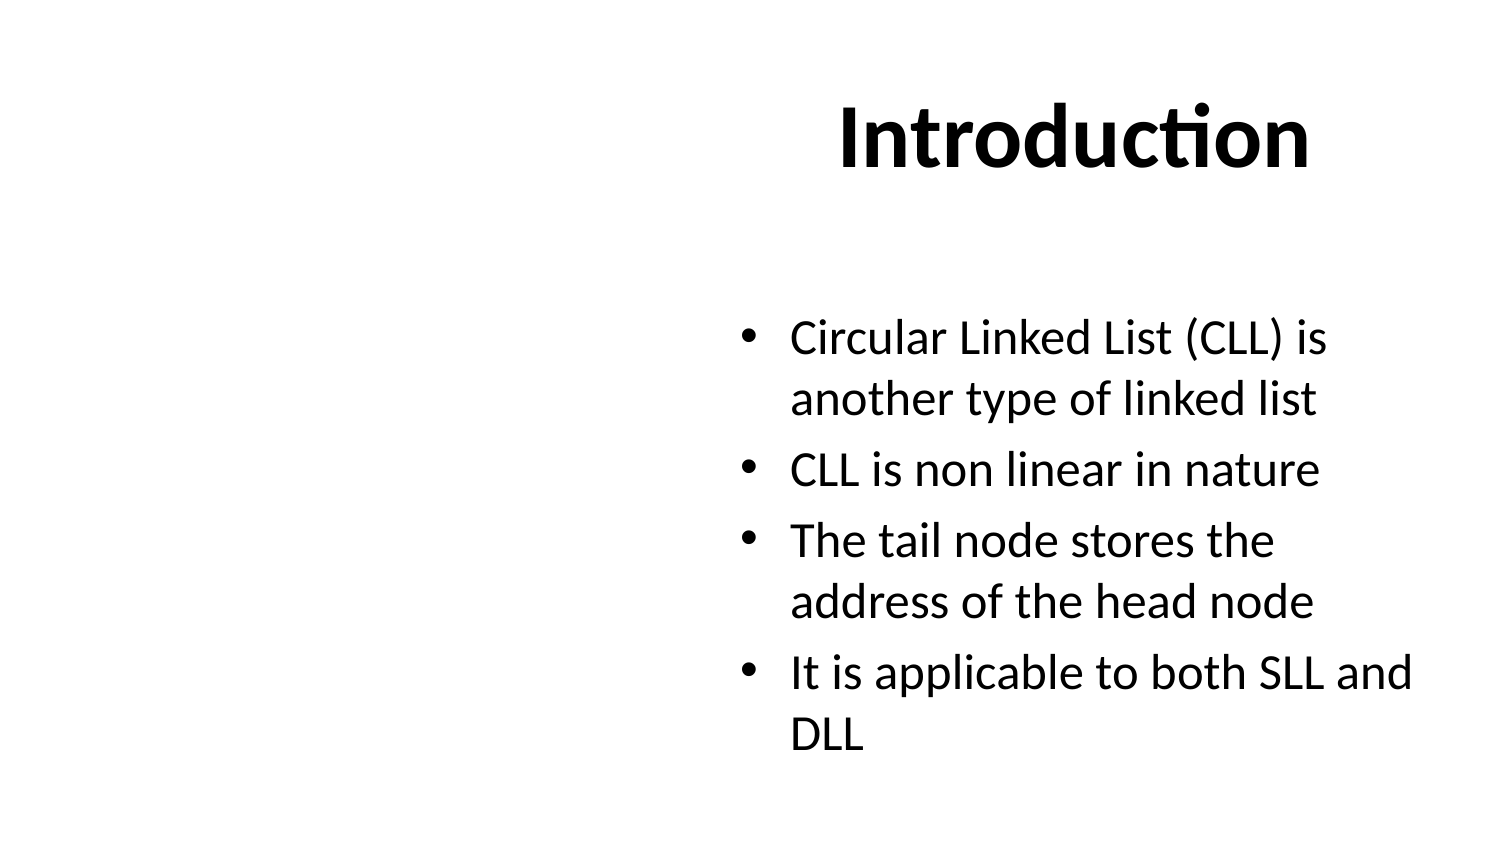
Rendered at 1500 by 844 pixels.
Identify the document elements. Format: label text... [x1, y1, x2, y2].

title Introduction [699, 0, 1450, 372]
list Circular Linked List (CLL) is another type of linked list CLL is non linear in nature The tail node stores the address of the head node It is applicable to both SLL and DLL [725, 296, 1438, 777]
